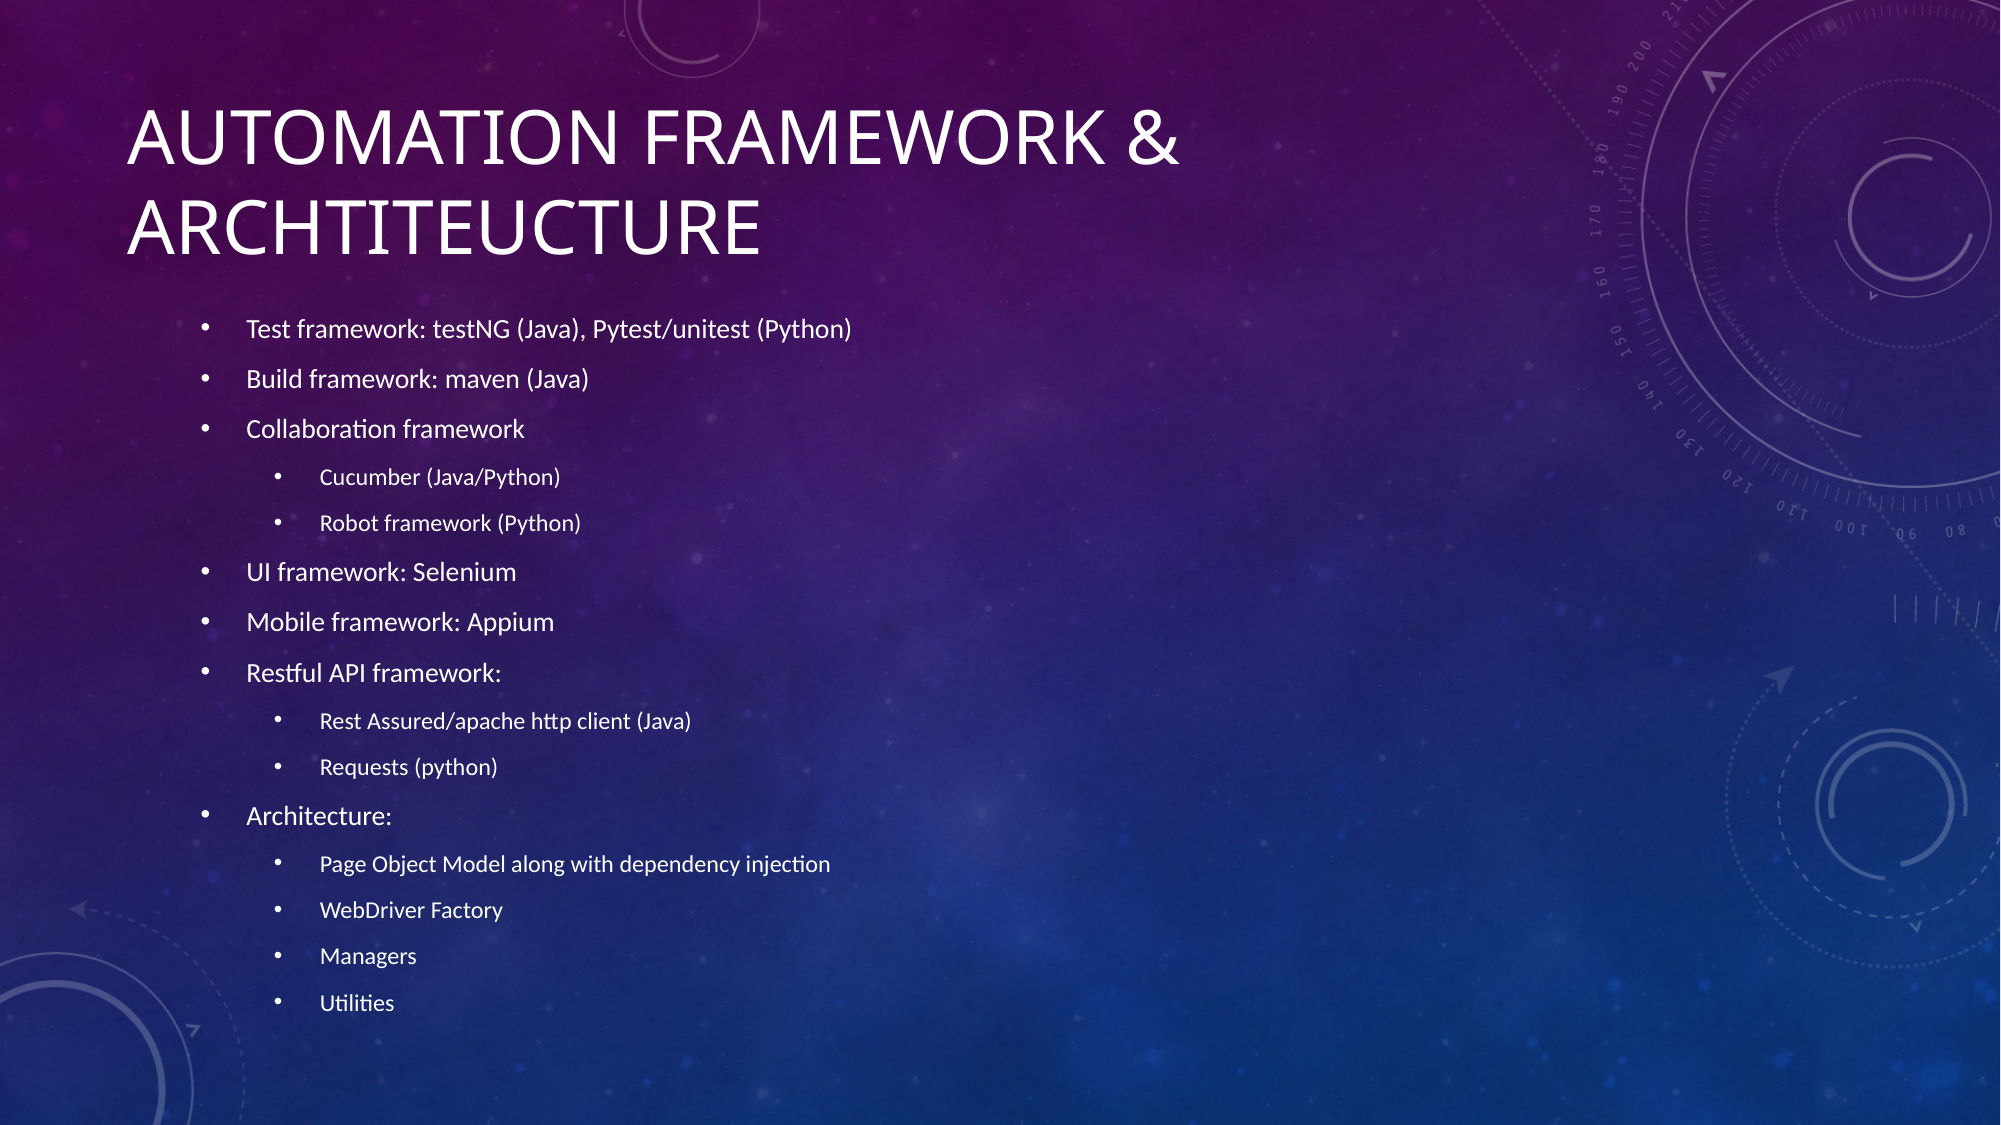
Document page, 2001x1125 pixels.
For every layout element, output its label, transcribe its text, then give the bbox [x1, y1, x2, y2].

list Test framework: testNG (Java), Pytest/unitest (Python) Build framework: maven (Java) Collaboration framework Cucumber (Java/Python) Robot framework (Python) UI framework: Selenium Mobile framework: Appium Restful API framework: Rest Assured/apache http client (Java) Requests (python) Architecture: Page Object Model along with dependency injection WebDriver Factory Managers Utilities [112, 303, 1775, 1025]
title Automation framework & ARCHTITEUCTURE [112, 99, 1775, 260]
picture [0, 0, 2001, 1125]
